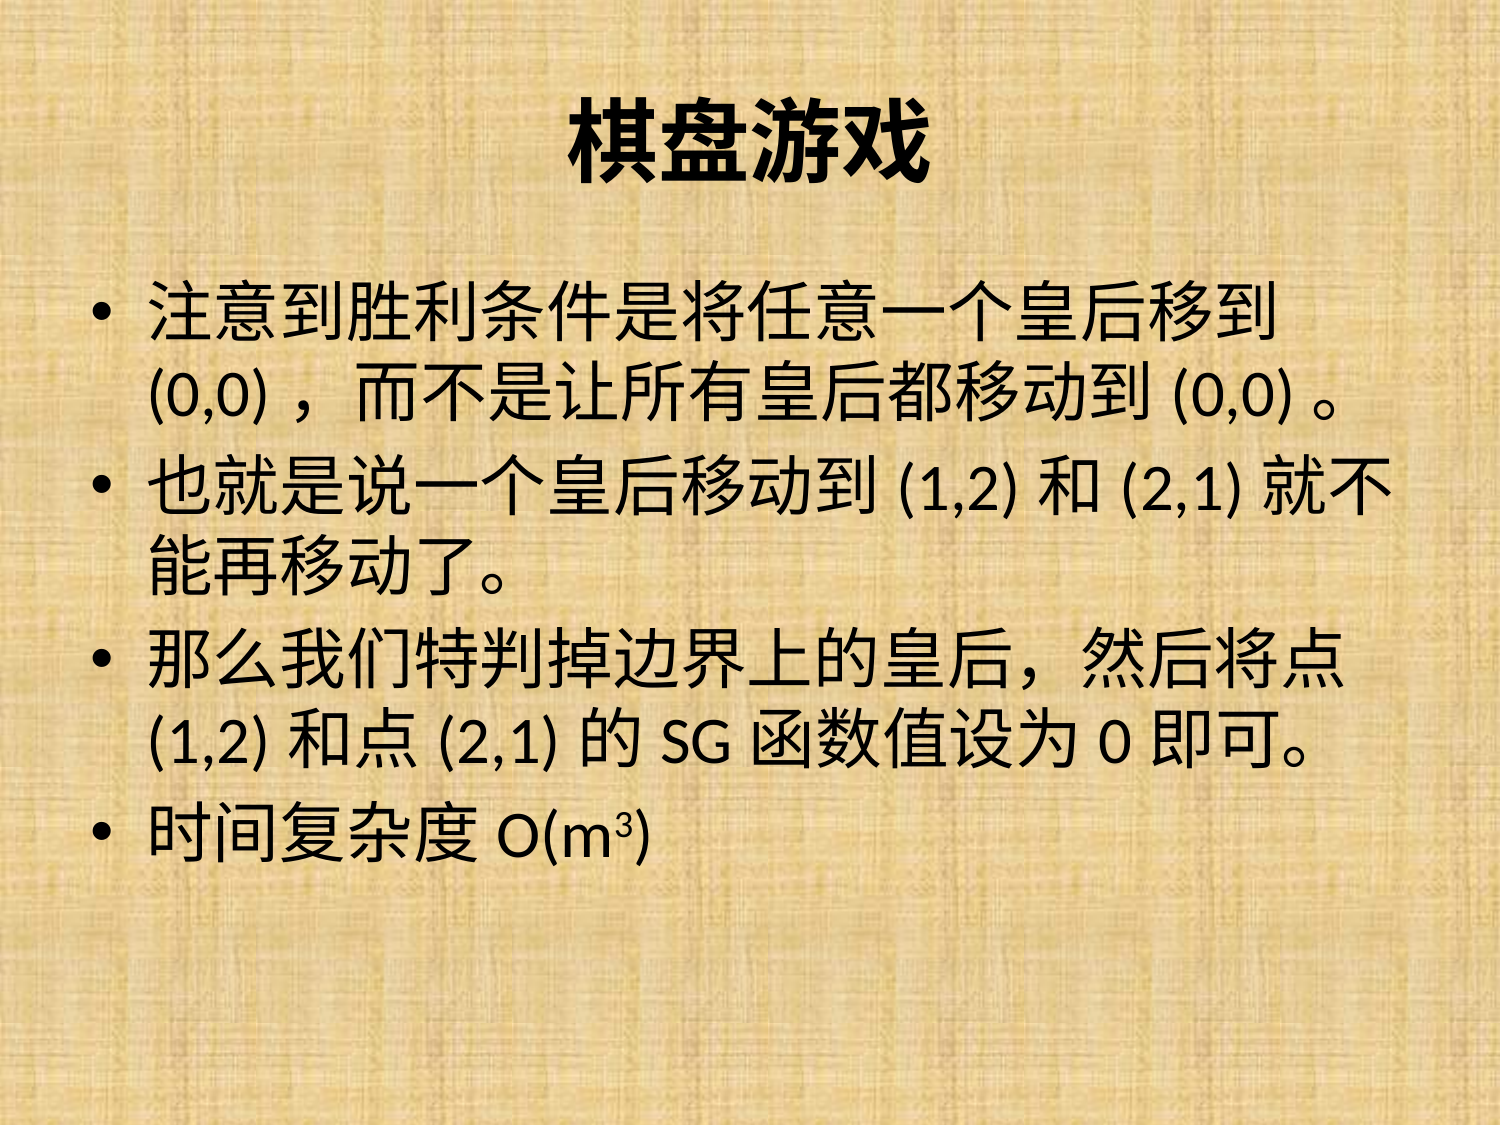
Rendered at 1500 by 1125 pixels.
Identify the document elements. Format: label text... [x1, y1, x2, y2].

list 注意到胜利条件是将任意一个皇后移到(0,0)，而不是让所有皇后都移动到(0,0)。 也就是说一个皇后移动到(1,2)和(2,1)就不能再移动了。 那么我们特判掉边界上的皇后，然后将点(1,2)和点(2,1)的SG函数值设为0即可。 时间复杂度O(m3) [75, 262, 1425, 1005]
title 棋盘游戏 [75, 45, 1425, 233]
picture [0, 0, 1500, 1125]
